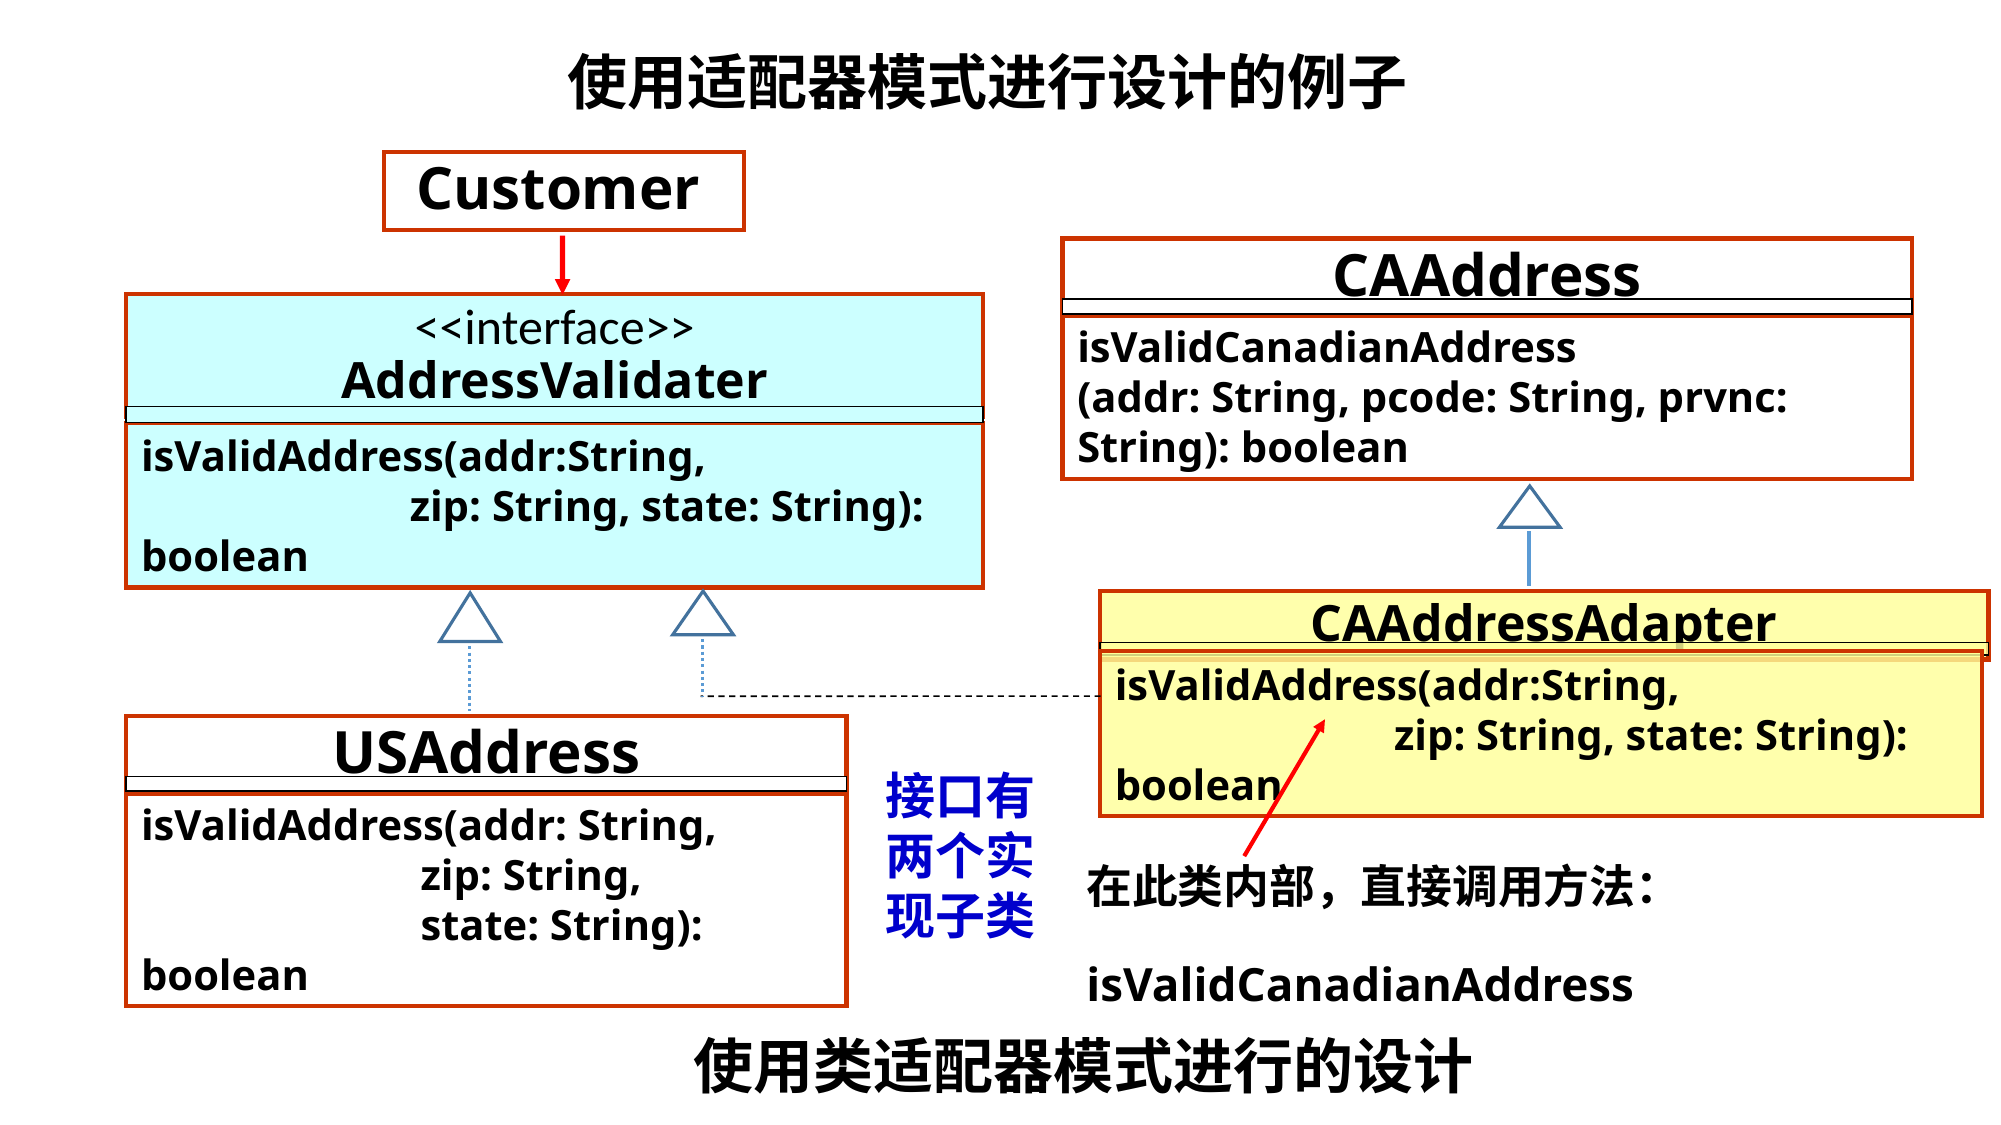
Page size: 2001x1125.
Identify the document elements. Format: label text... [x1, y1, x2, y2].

text_box 接口有两个实现子类 [870, 757, 1063, 952]
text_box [1062, 238, 1912, 481]
text_box Customer [384, 152, 744, 230]
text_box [1499, 485, 1561, 587]
text_box 在此类内部，直接调用方法： isValidCanadianAddress [1080, 856, 1693, 1020]
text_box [126, 592, 847, 1009]
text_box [126, 294, 984, 590]
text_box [672, 590, 734, 698]
text_box 使用类适配器模式进行的设计 [606, 1029, 1561, 1110]
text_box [1099, 590, 1989, 837]
title 使用适配器模式进行设计的例子 [312, 45, 1663, 125]
text_box [556, 235, 569, 294]
